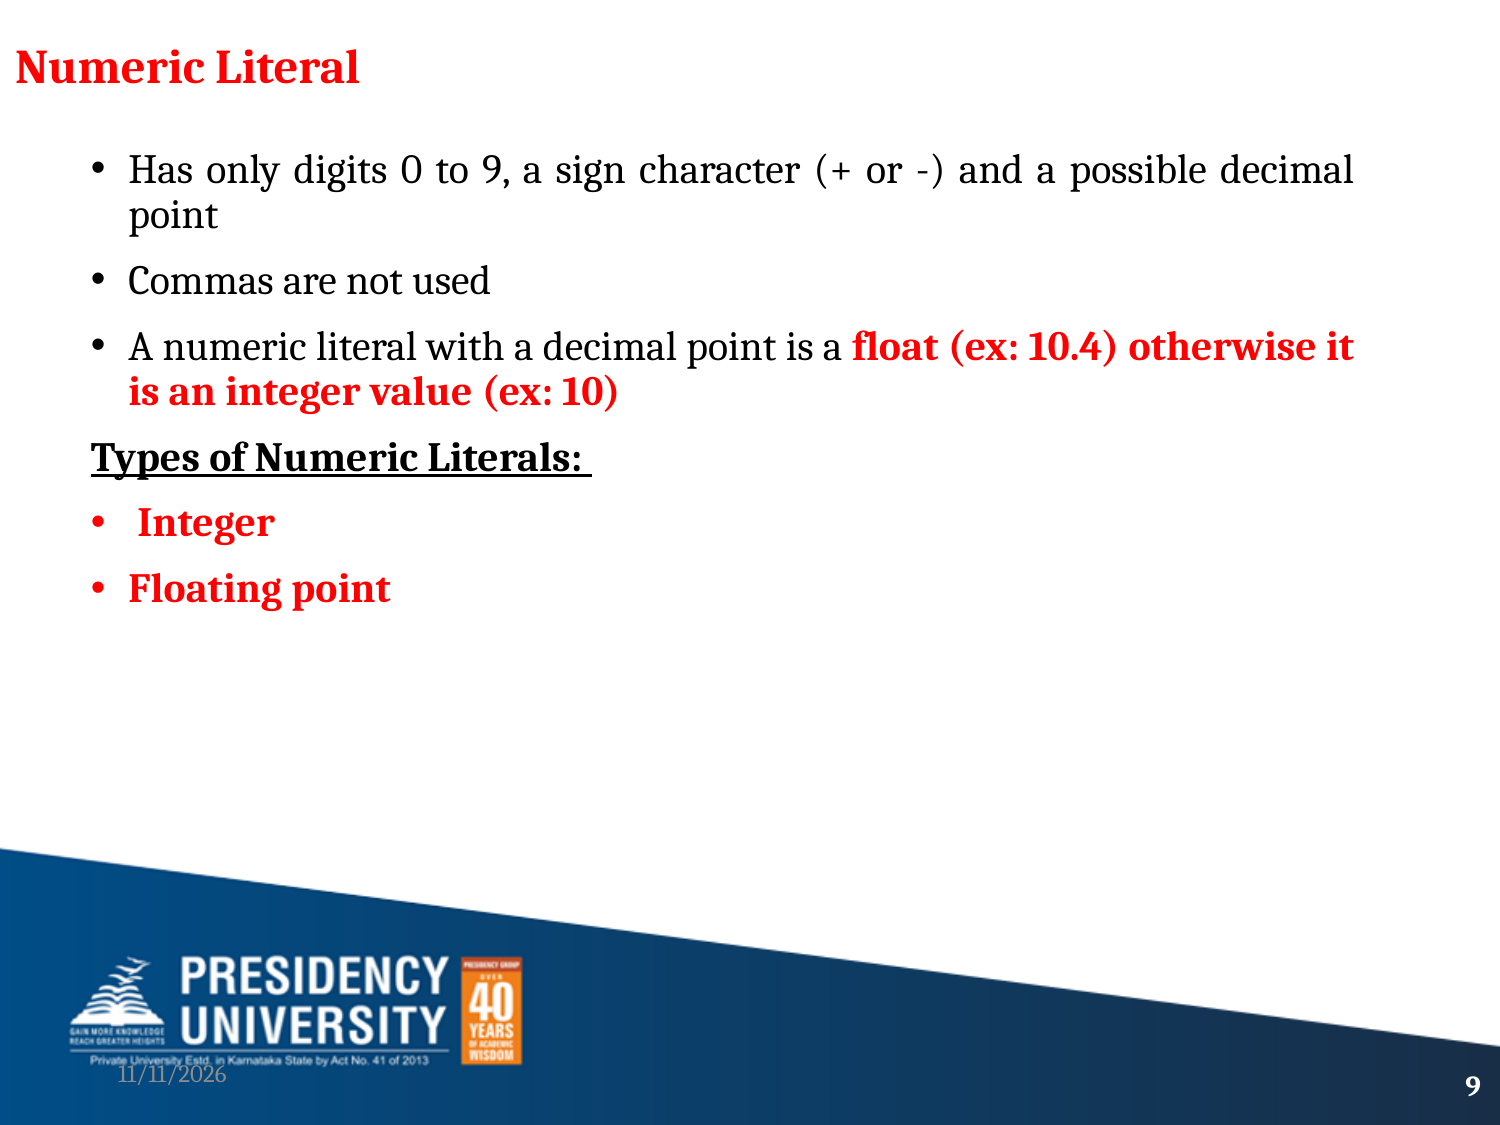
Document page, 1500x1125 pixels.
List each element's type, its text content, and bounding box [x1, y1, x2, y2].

list Has only digits 0 to 9, a sign character (+ or -) and a possible decimal point Commas are not used A numeric literal with a decimal point is a float (ex: 10.4) otherwise it is an integer value (ex: 10) Types of Numeric Literals: Integer Floating point [75, 140, 1370, 704]
title Numeric Literal [0, 33, 1294, 102]
slide_number 9 [1158, 1054, 1496, 1115]
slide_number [103, 1042, 441, 1103]
picture [0, 845, 1500, 1125]
